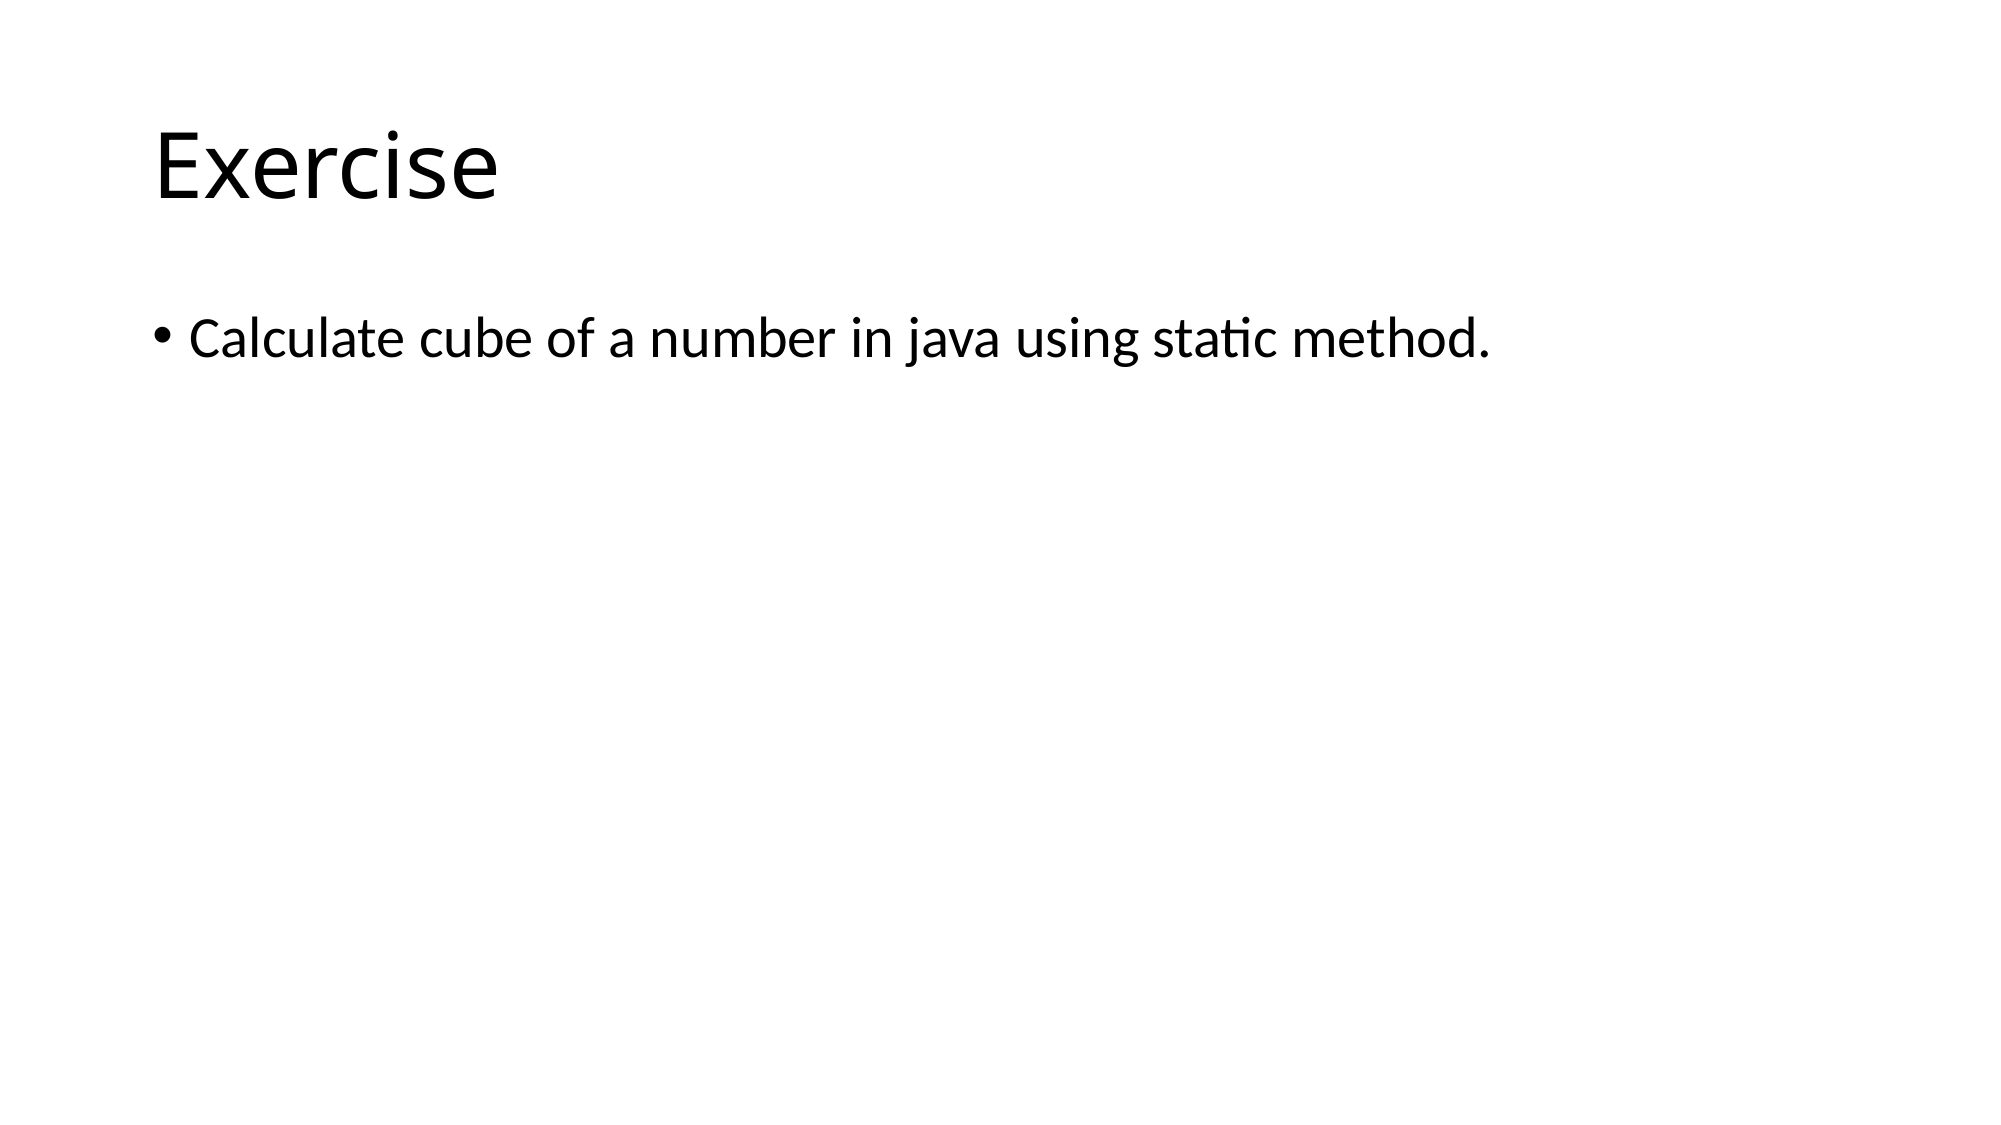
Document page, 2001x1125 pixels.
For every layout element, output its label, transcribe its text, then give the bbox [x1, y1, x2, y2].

title Exercise [137, 59, 1863, 278]
list Calculate cube of a number in java using static method. [137, 299, 1863, 1014]
